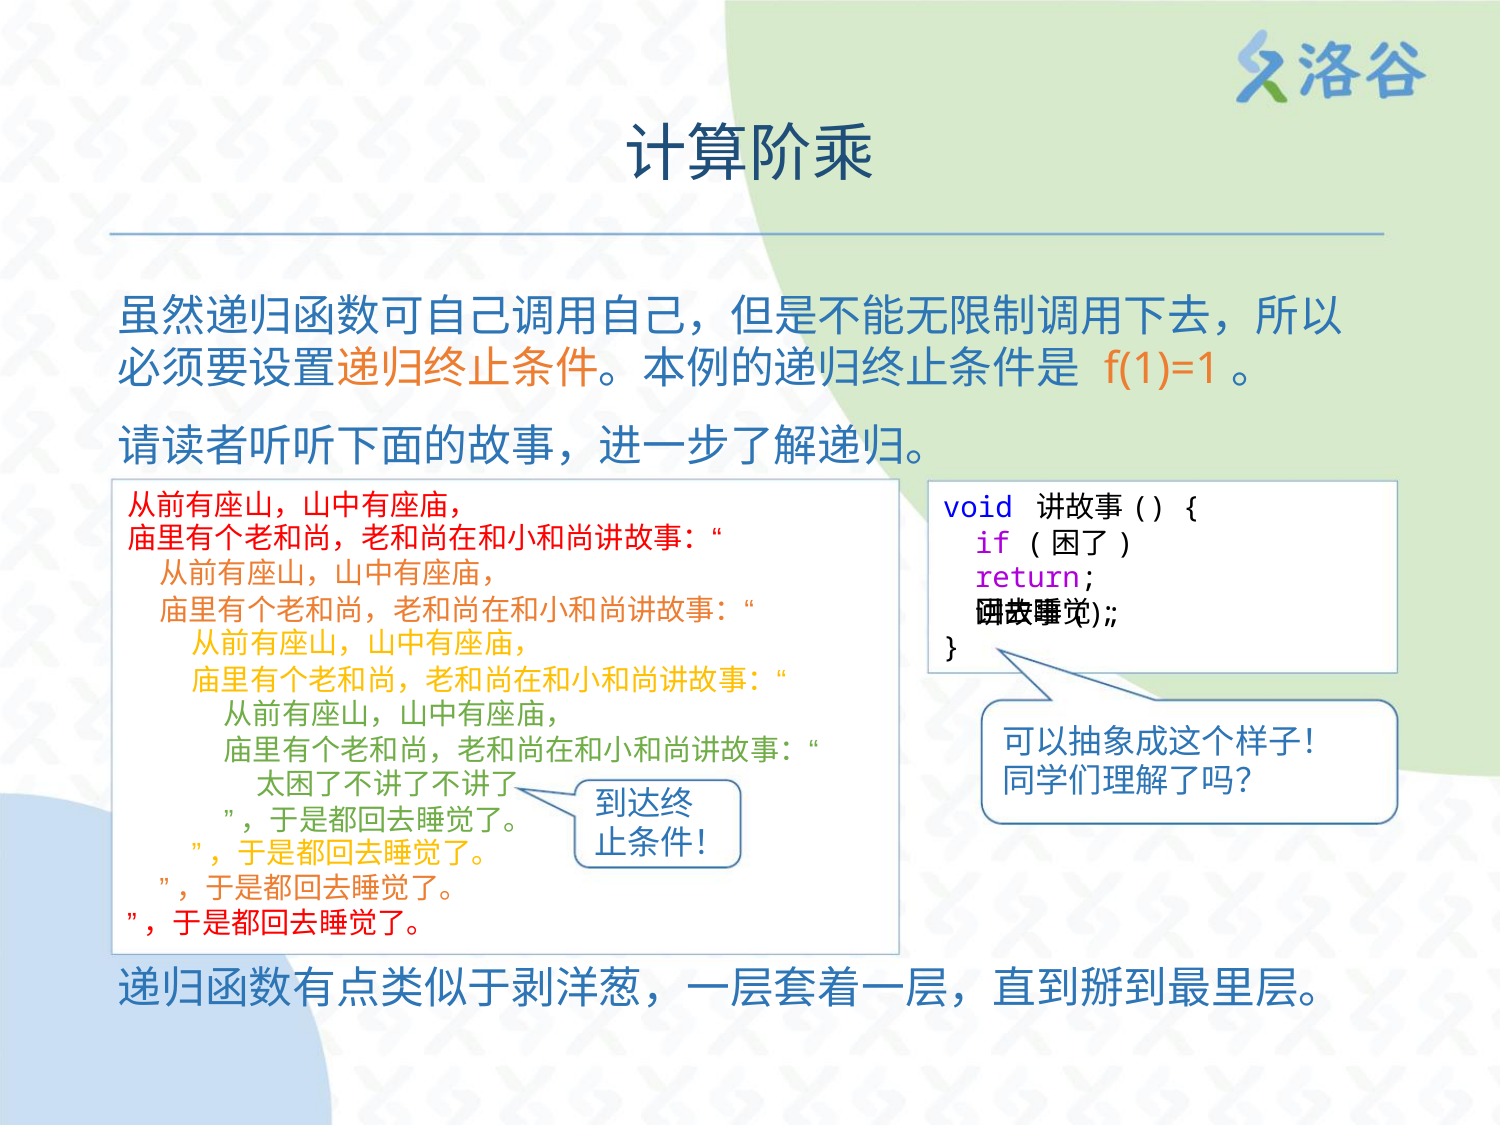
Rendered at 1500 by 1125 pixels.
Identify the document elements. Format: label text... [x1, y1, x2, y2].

text_box 庙里有个老和尚，老和尚在和小和尚讲故事：“ 从前有座山，山中有座庙， [191, 665, 812, 730]
text_box 从前有座山，山中有座庙， 庙里有个老和尚，老和尚在和小和尚讲故事：“ 从前有座山，山中有座庙， [127, 490, 748, 590]
text_box 庙里有个老和尚，老和尚在和小和尚讲故事：“ 太困了不讲了不讲了 [223, 735, 845, 800]
text_box } [942, 629, 984, 664]
text_box 回去睡觉; [975, 593, 1134, 629]
text_box void 讲故事() { if (困了) return; 讲故事(); [942, 488, 1268, 630]
text_box ”，于是都回去睡觉了。 ”，于是都回去睡觉了。 ”，于是都回去睡觉了。 ”，于是都回去睡觉了。 [127, 805, 552, 940]
text_box 到达终 止条件！ [594, 787, 753, 862]
text_box [0, 0, 1500, 1125]
text_box 计算阶乘 [624, 122, 901, 188]
text_box 庙里有个老和尚，老和尚在和小和尚讲故事：“ 从前有座山，山中有座庙， [159, 595, 780, 660]
text_box 请读者听听下面的故事，进一步了解递归。 [117, 424, 975, 471]
text_box 递归函数有点类似于剥洋葱，一层套着一层，直到掰到最里层。 [117, 967, 1368, 1013]
text_box 虽然递归函数可自己调用自己，但是不能无限制调用下去，所以 必须要设置递归终止条件。本例的递归终止条件是 f(1)=1。 [117, 294, 1368, 393]
text_box 可以抽象成这个样子！ 同学们理解了吗？ [1002, 725, 1361, 800]
